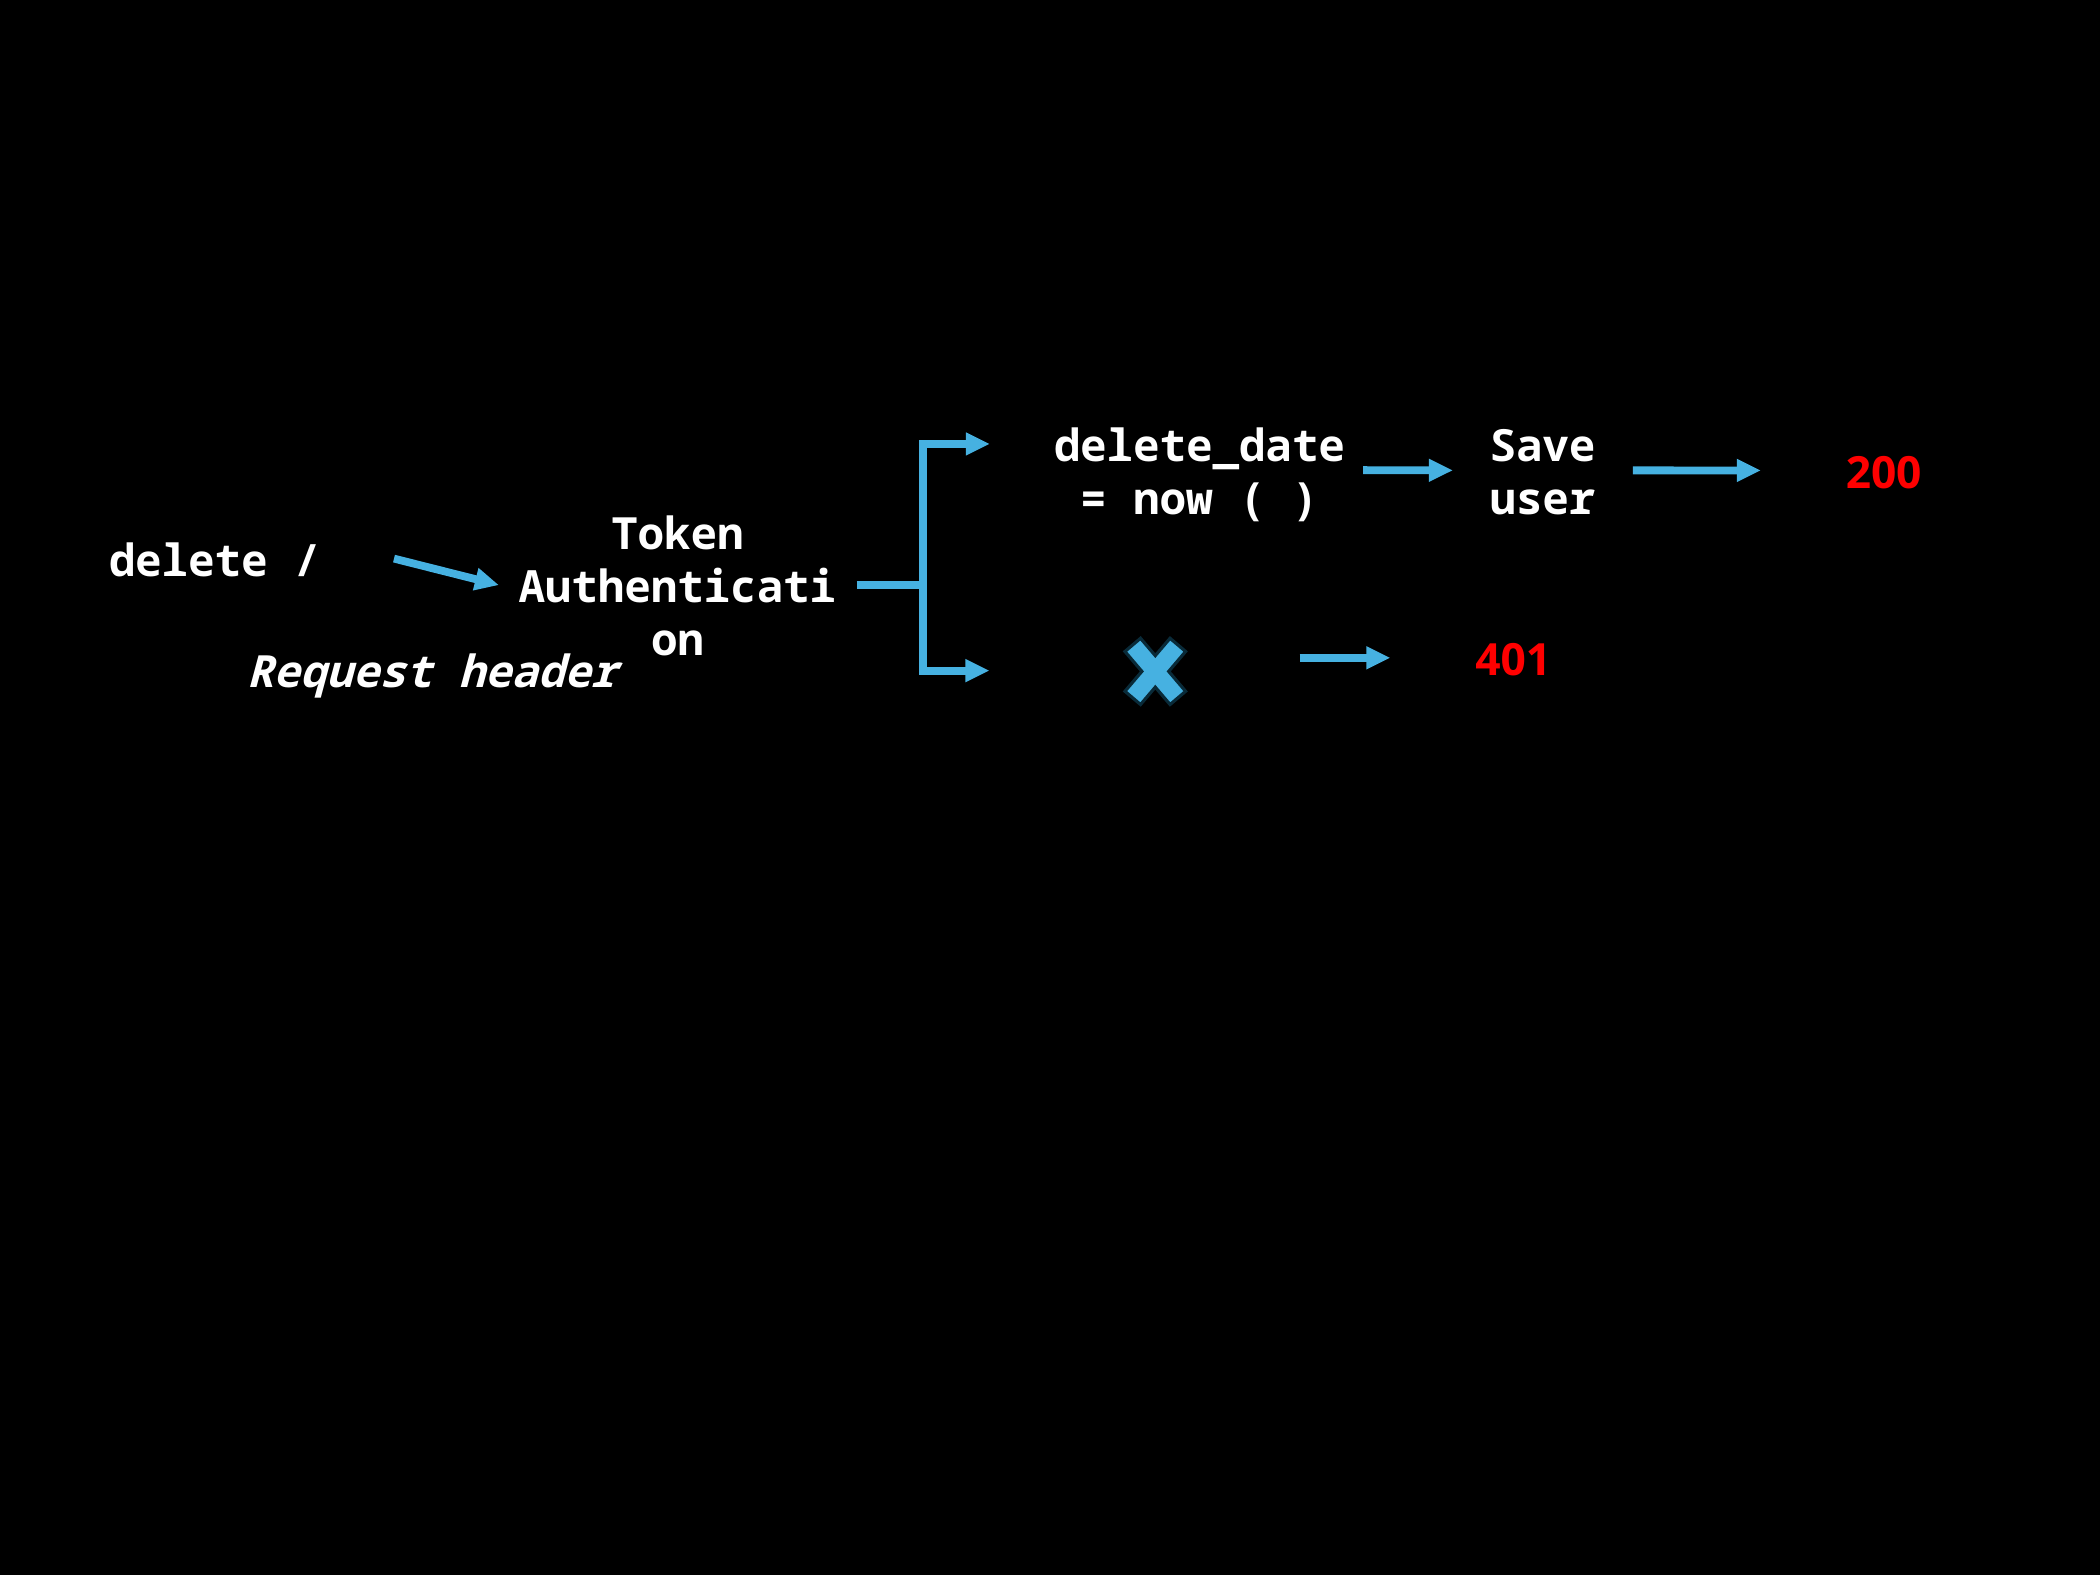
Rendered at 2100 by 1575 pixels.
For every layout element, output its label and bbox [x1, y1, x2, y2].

text_box [34, 409, 2008, 724]
